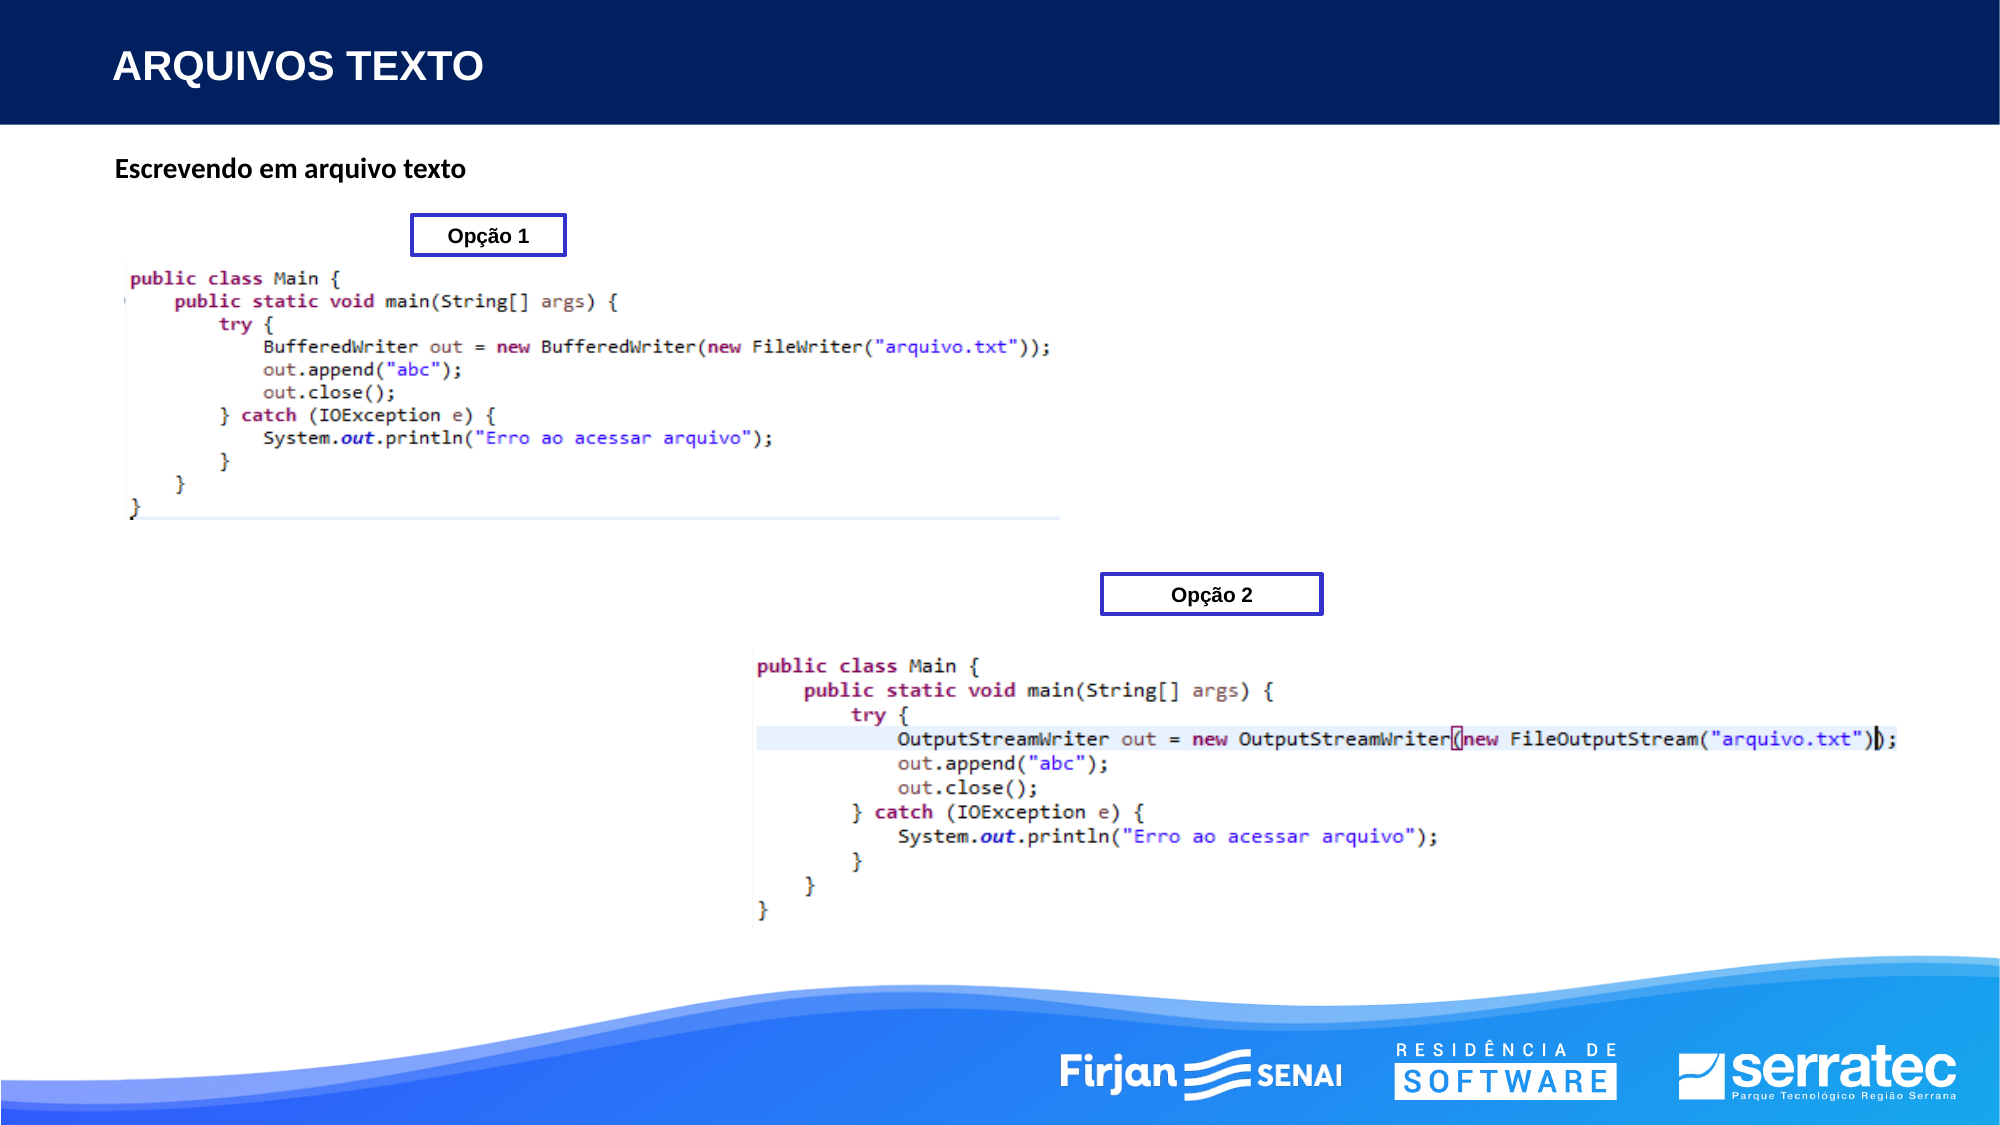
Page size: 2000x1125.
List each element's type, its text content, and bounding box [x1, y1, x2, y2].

picture [123, 262, 1061, 521]
title ARQUIVOS TEXTO [97, 0, 1897, 128]
text_box Opção 2 [1100, 572, 1324, 616]
text_box Opção 1 [410, 213, 567, 257]
picture [1, 943, 2000, 1125]
picture [751, 650, 1898, 929]
list Escrevendo em arquivo texto [100, 141, 565, 195]
